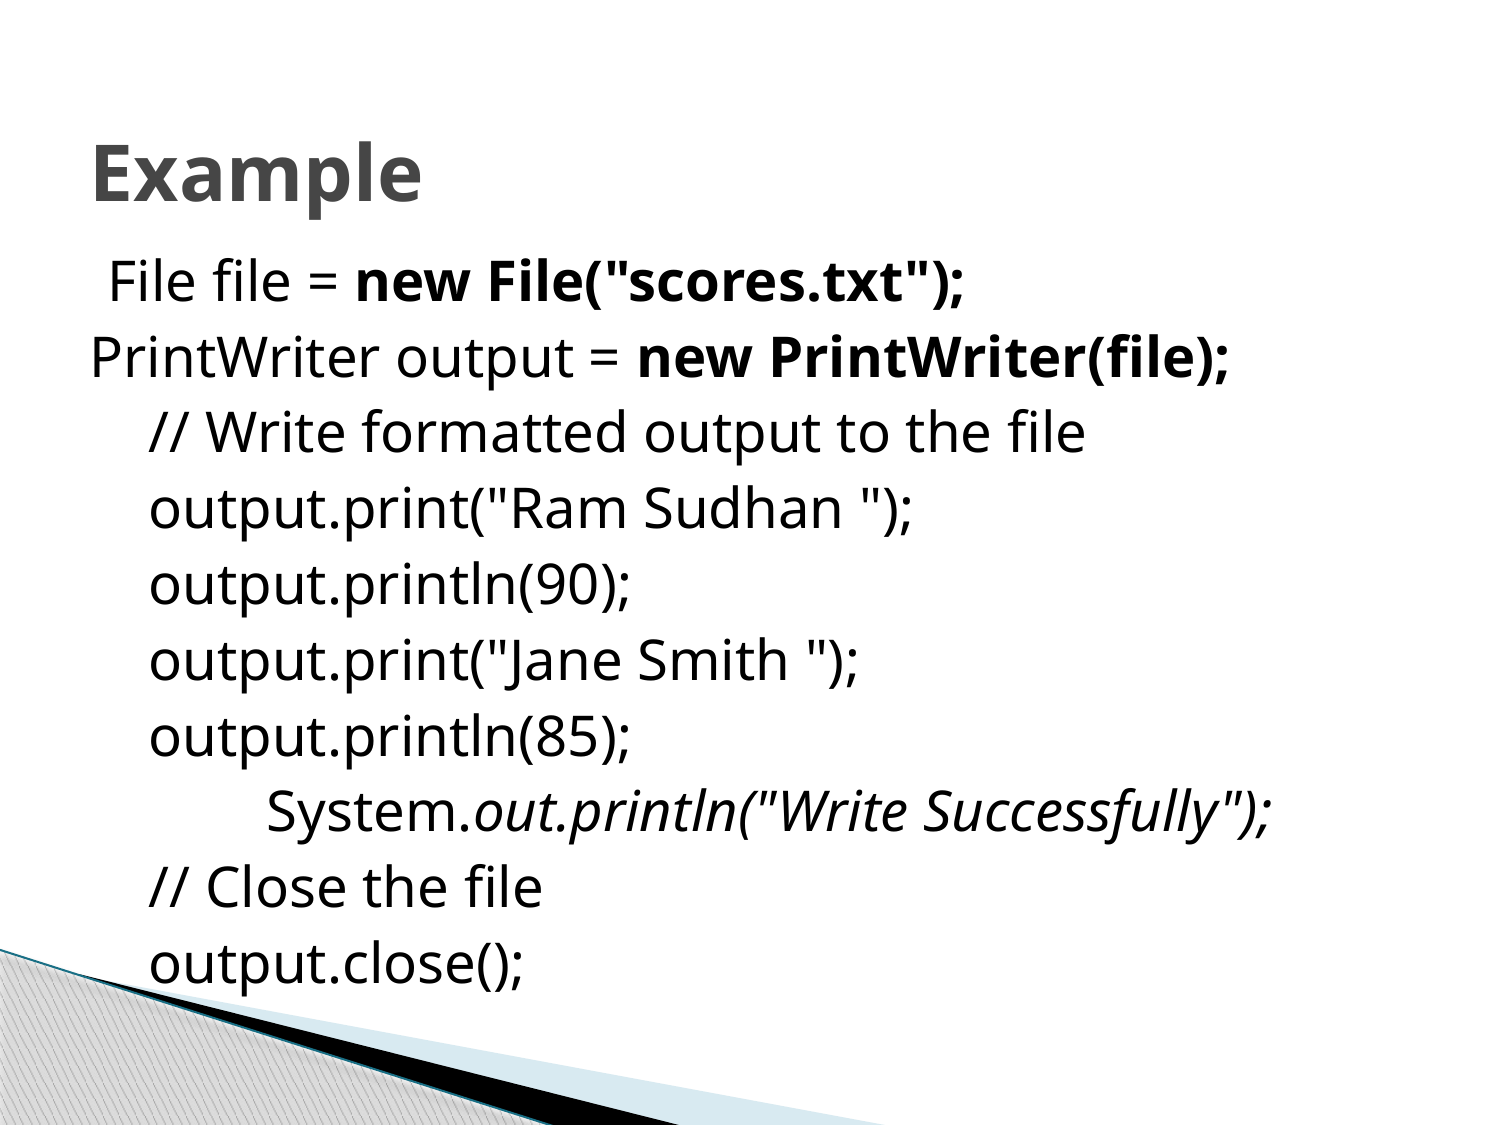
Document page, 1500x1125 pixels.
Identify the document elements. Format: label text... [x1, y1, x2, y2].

title Example [75, 115, 1425, 225]
list File file = new File("scores.txt"); PrintWriter output = new PrintWriter(file); // Write formatted output to the file output.print("Ram Sudhan "); output.println(90); output.print("Jane Smith "); output.println(85); System.out.println("Write Successfully"); // Close the file output.close(); [75, 237, 1425, 1038]
